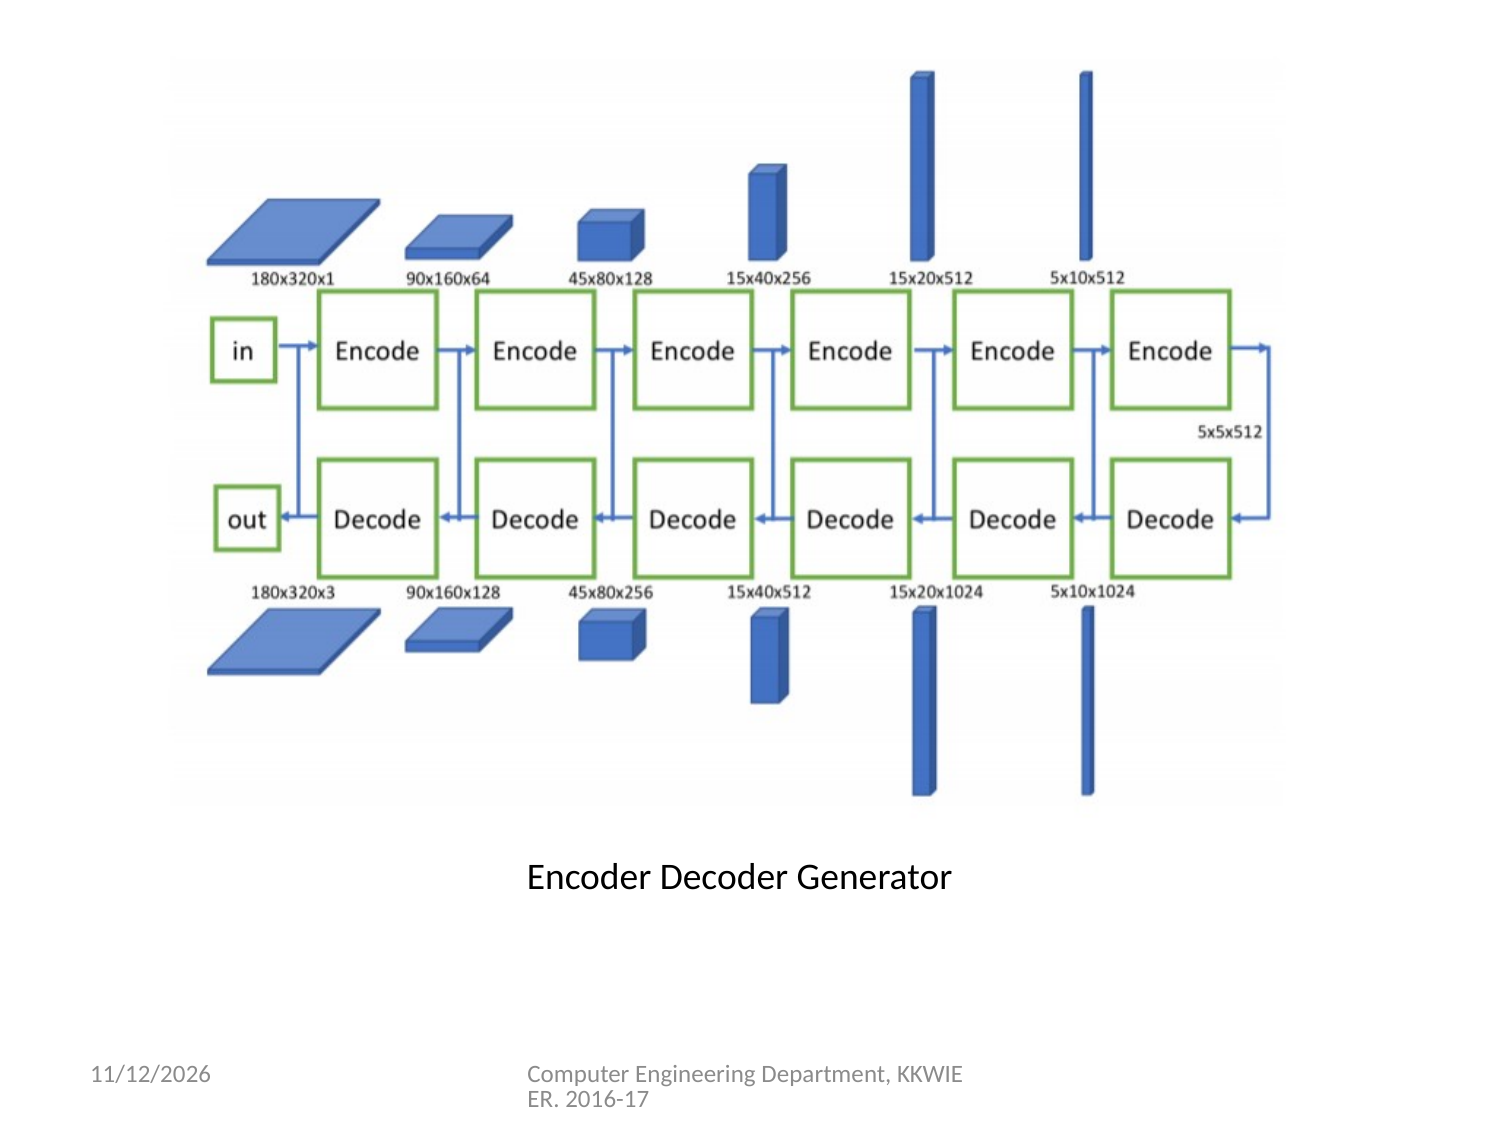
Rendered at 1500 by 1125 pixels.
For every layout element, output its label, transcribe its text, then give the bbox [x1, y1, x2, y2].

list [70, 22, 1350, 846]
footer Computer Engineering Department, KKWIEER. 2016-17 [512, 1042, 988, 1103]
text_box Encoder Decoder Generator [512, 852, 1350, 905]
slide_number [75, 1042, 425, 1103]
